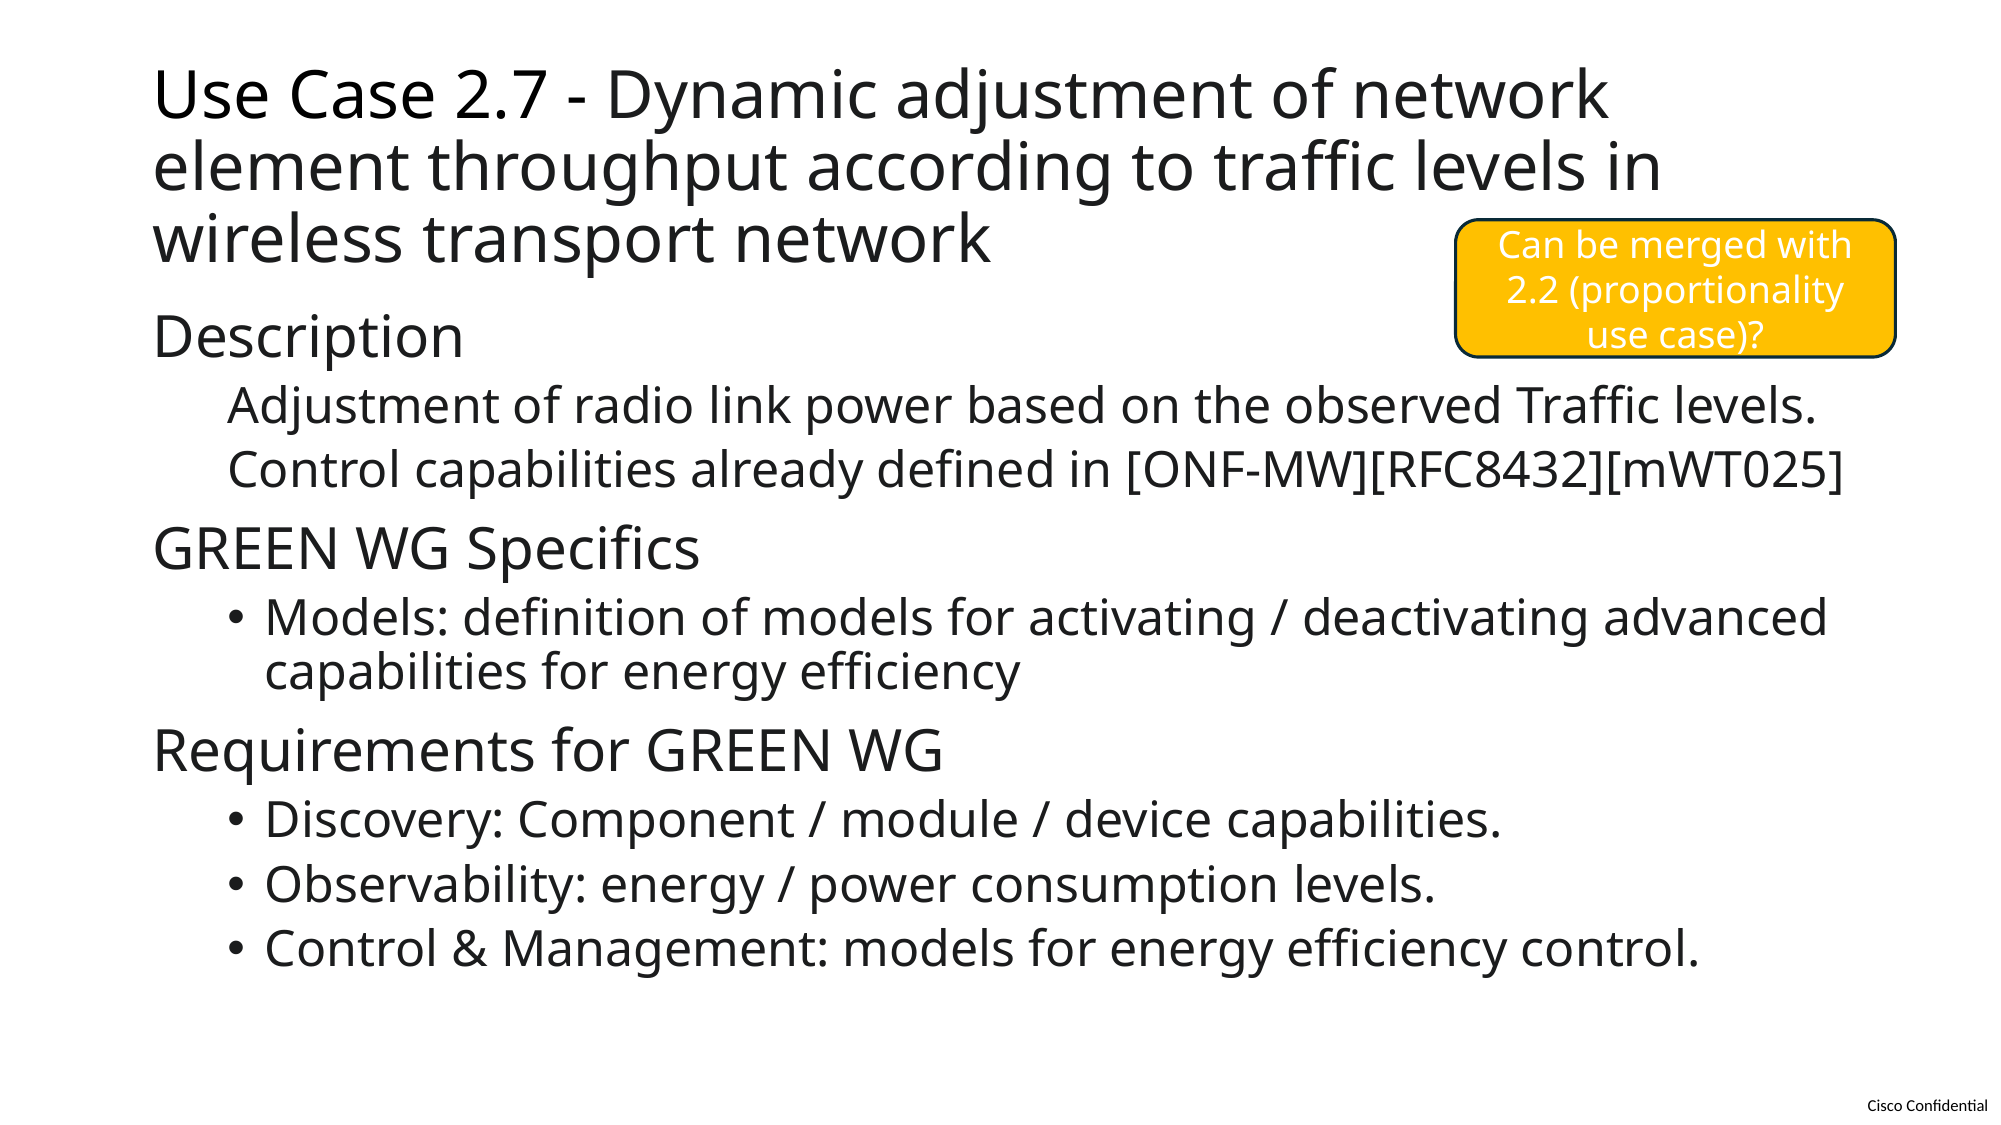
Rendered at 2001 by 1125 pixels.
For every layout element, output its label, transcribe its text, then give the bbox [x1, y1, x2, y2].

text_box Can be merged with 2.2 (proportionality use case)? [1453, 218, 1897, 359]
title Use Case 2.7 - Dynamic adjustment of network element throughput according to traffic levels in wireless transport network [137, 59, 1863, 278]
list Description Adjustment of radio link power based on the observed Traffic levels. Control capabilities already defined in [ONF-MW][RFC8432][mWT025] GREEN WG Specifics Models: definition of models for activating / deactivating advanced capabilities for energy efficiency Requirements for GREEN WG Discovery: Component / module / device capabilities. Observability: energy / power consumption levels. Control & Management: models for energy efficiency control. [137, 299, 1863, 1014]
